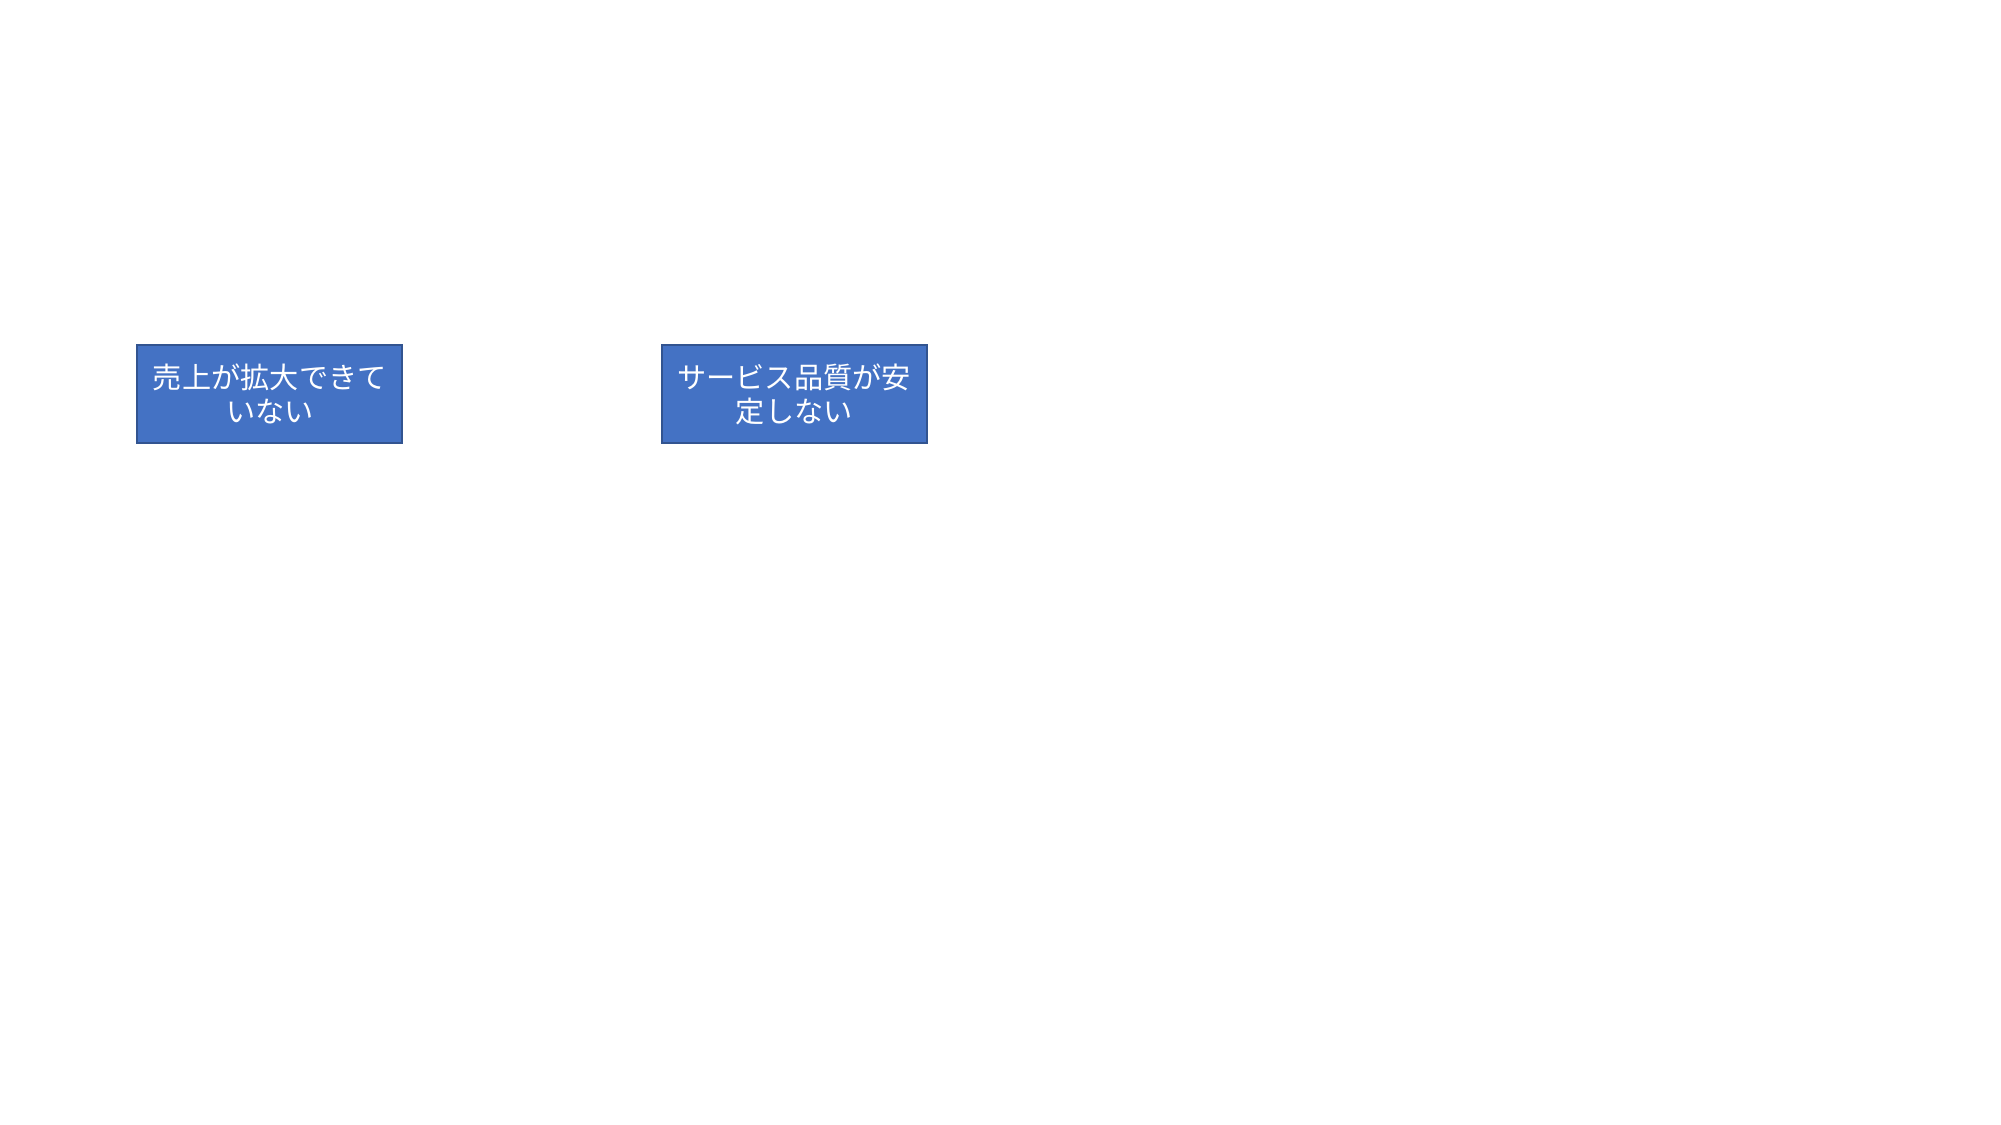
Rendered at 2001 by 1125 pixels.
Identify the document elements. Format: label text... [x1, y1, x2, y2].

text_box サービス品質が安定しない [661, 344, 928, 444]
text_box 売上が拡大できていない [136, 344, 403, 444]
